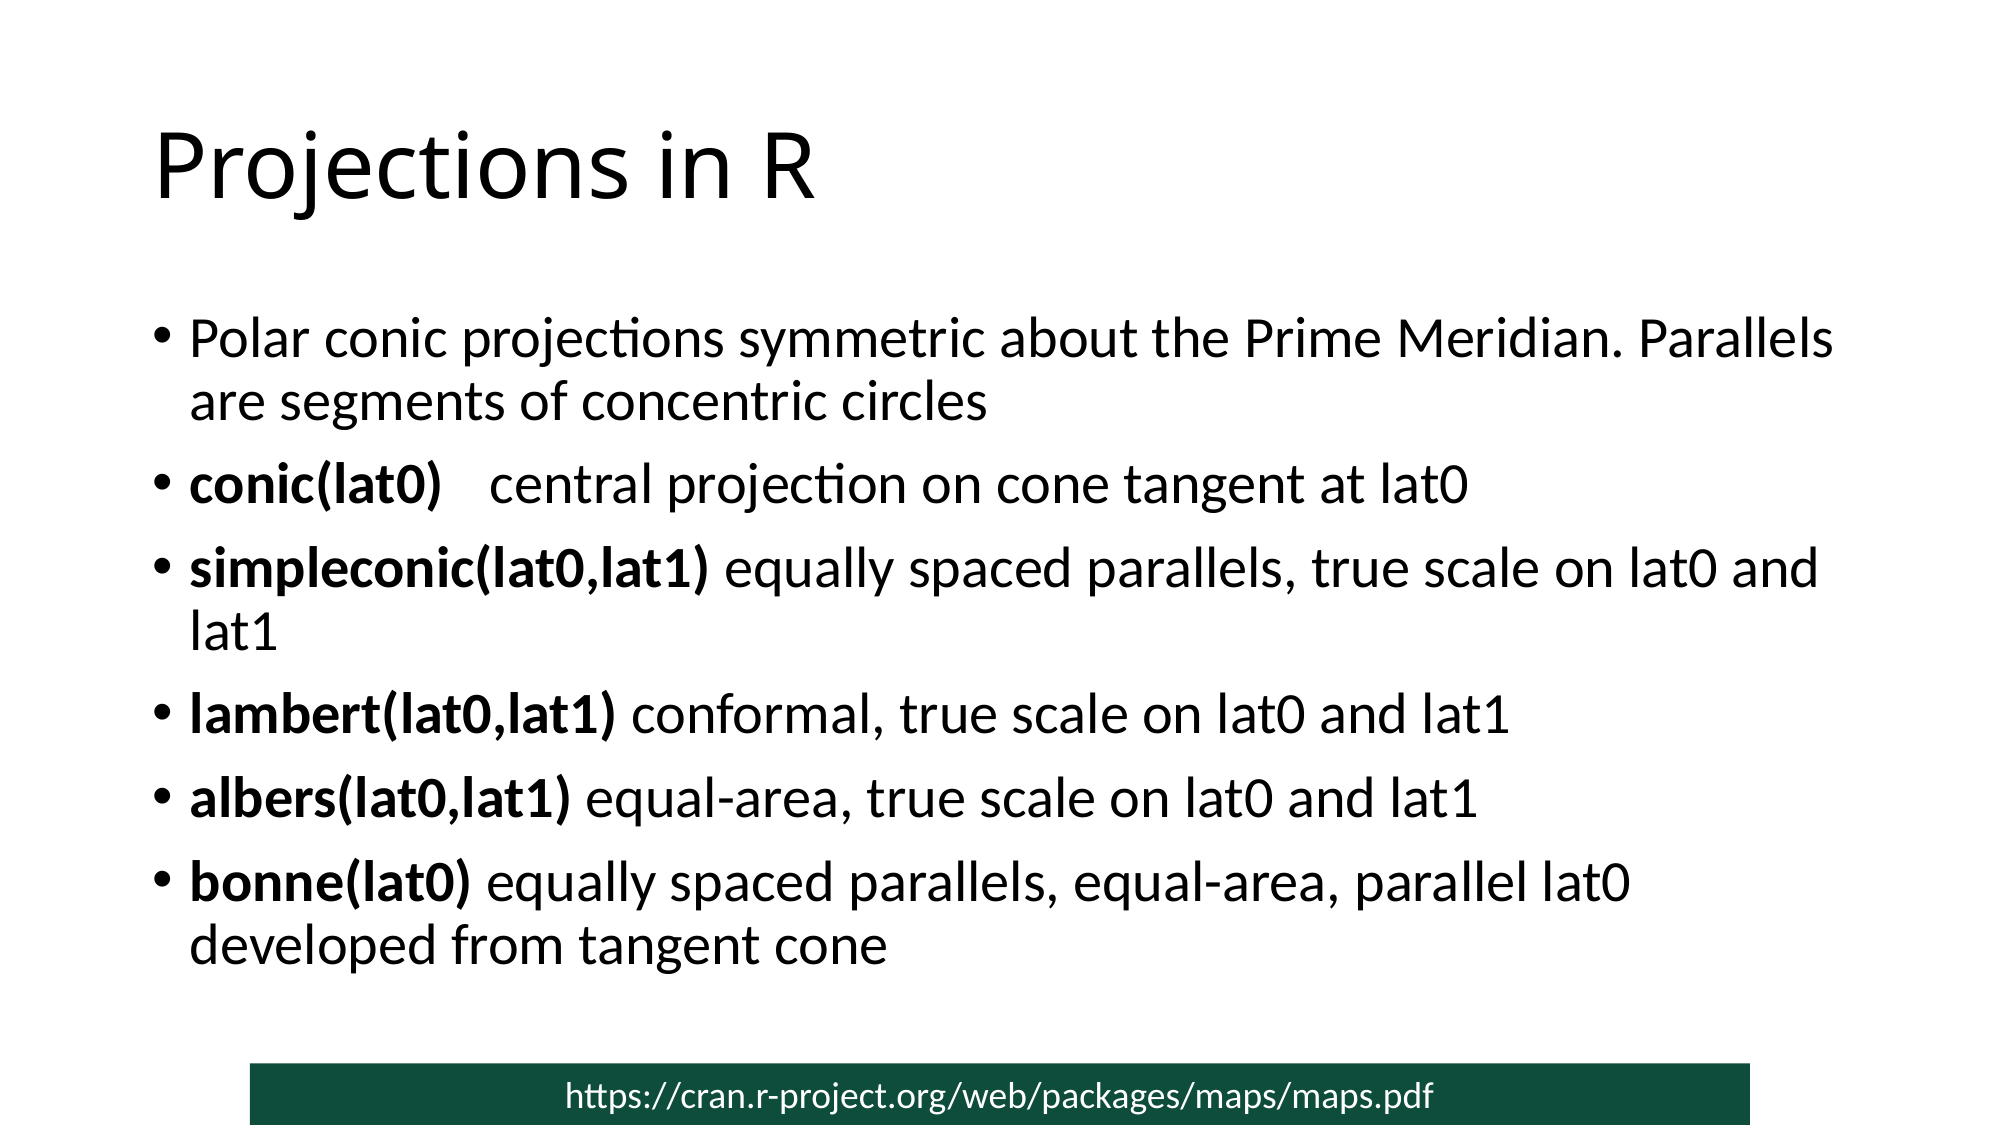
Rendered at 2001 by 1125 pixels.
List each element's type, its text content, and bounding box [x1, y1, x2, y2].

list Polar conic projections symmetric about the Prime Meridian. Parallels are segments of concentric circles conic(lat0) central projection on cone tangent at lat0 simpleconic(lat0,lat1) equally spaced parallels, true scale on lat0 and lat1 lambert(lat0,lat1) conformal, true scale on lat0 and lat1 albers(lat0,lat1) equal-area, true scale on lat0 and lat1 bonne(lat0) equally spaced parallels, equal-area, parallel lat0 developed from tangent cone [137, 299, 1863, 1014]
text_box https://cran.r-project.org/web/packages/maps/maps.pdf [550, 1063, 1450, 1123]
title Projections in R [137, 59, 1863, 278]
text_box [249, 1063, 1750, 1125]
